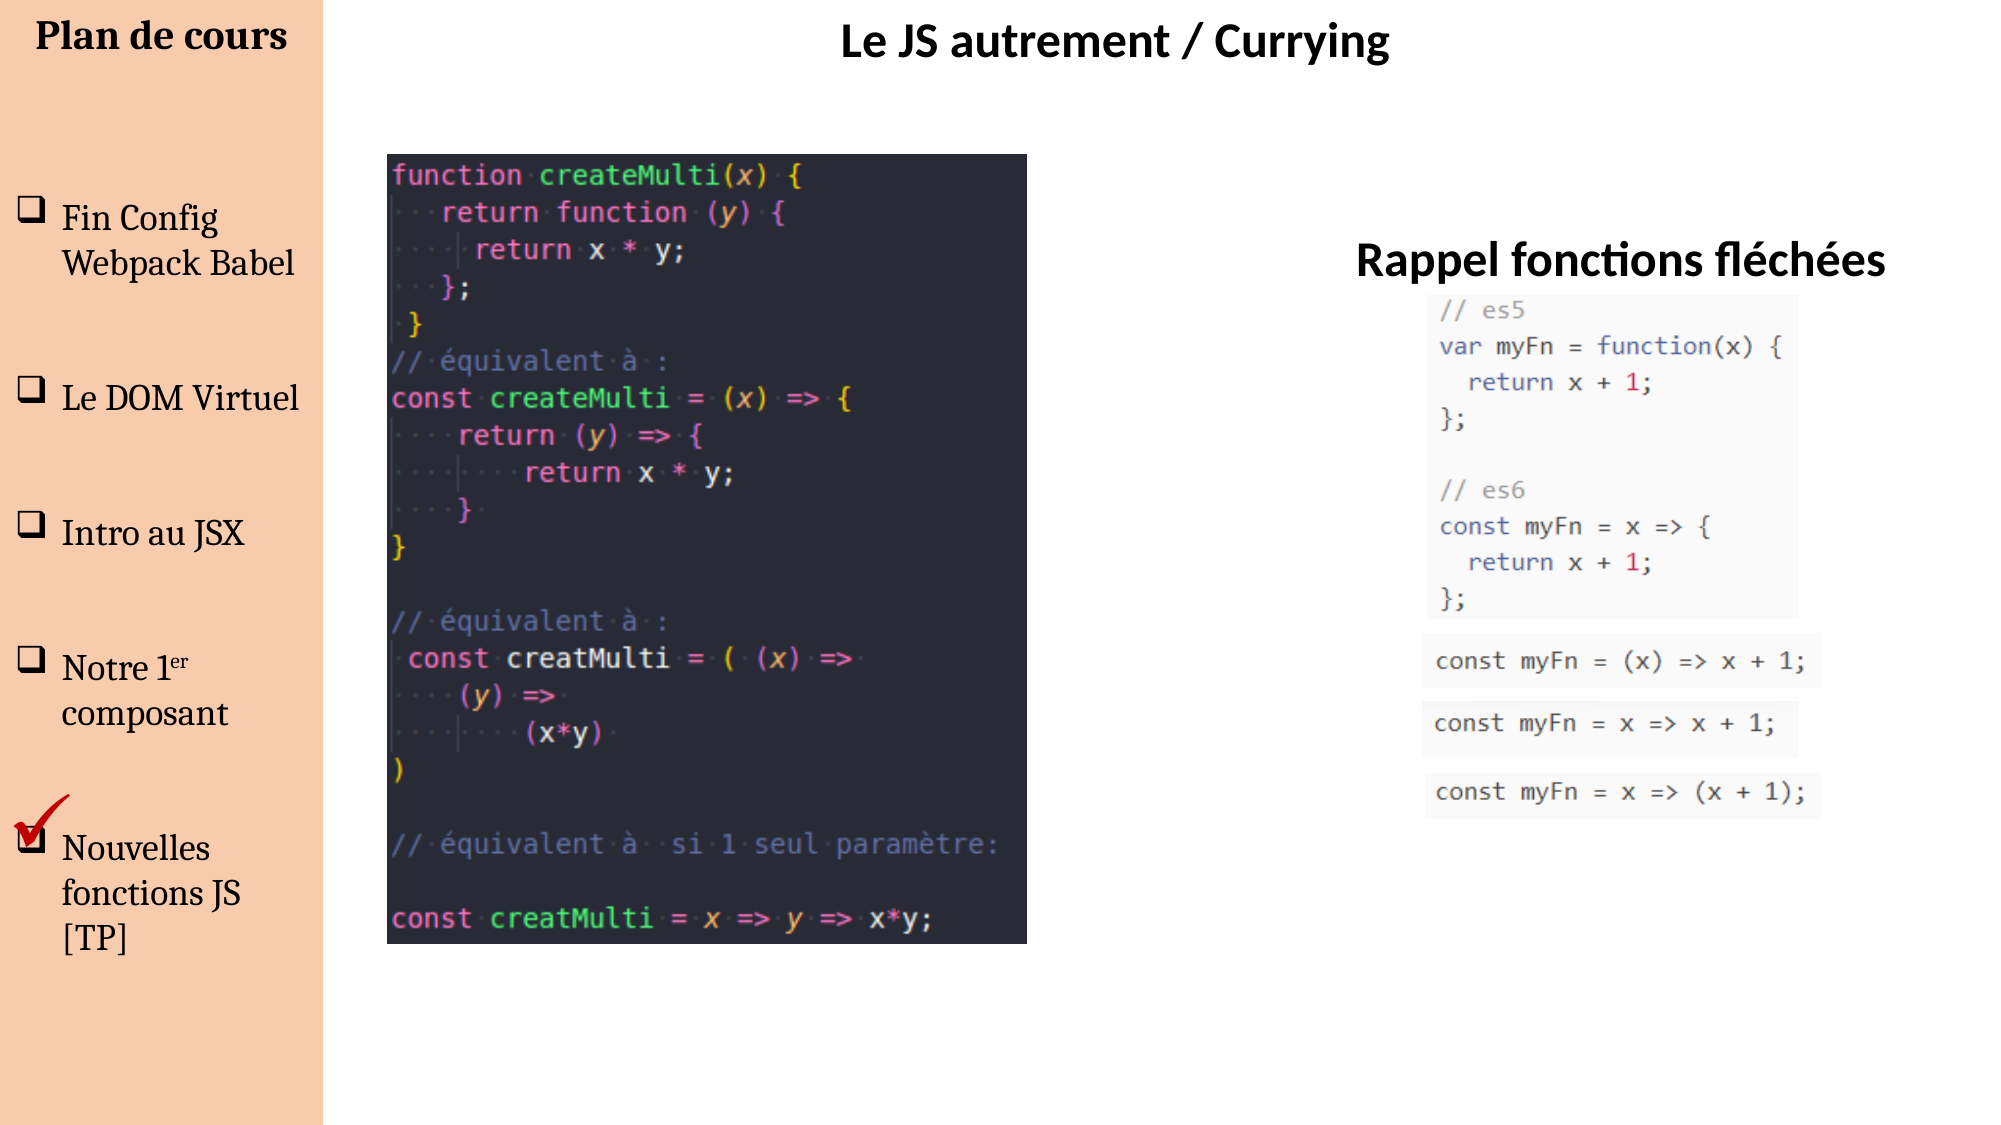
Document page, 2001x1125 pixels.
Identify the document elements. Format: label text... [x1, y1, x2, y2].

picture [1422, 633, 1821, 688]
picture [1425, 773, 1821, 819]
picture [387, 154, 1027, 944]
text_box Le JS autrement / Currying [355, 0, 1876, 75]
picture [1426, 295, 1799, 619]
text_box [0, 781, 202, 897]
picture [1422, 701, 1799, 757]
text_box Rappel fonctions fléchées [1334, 219, 1908, 295]
